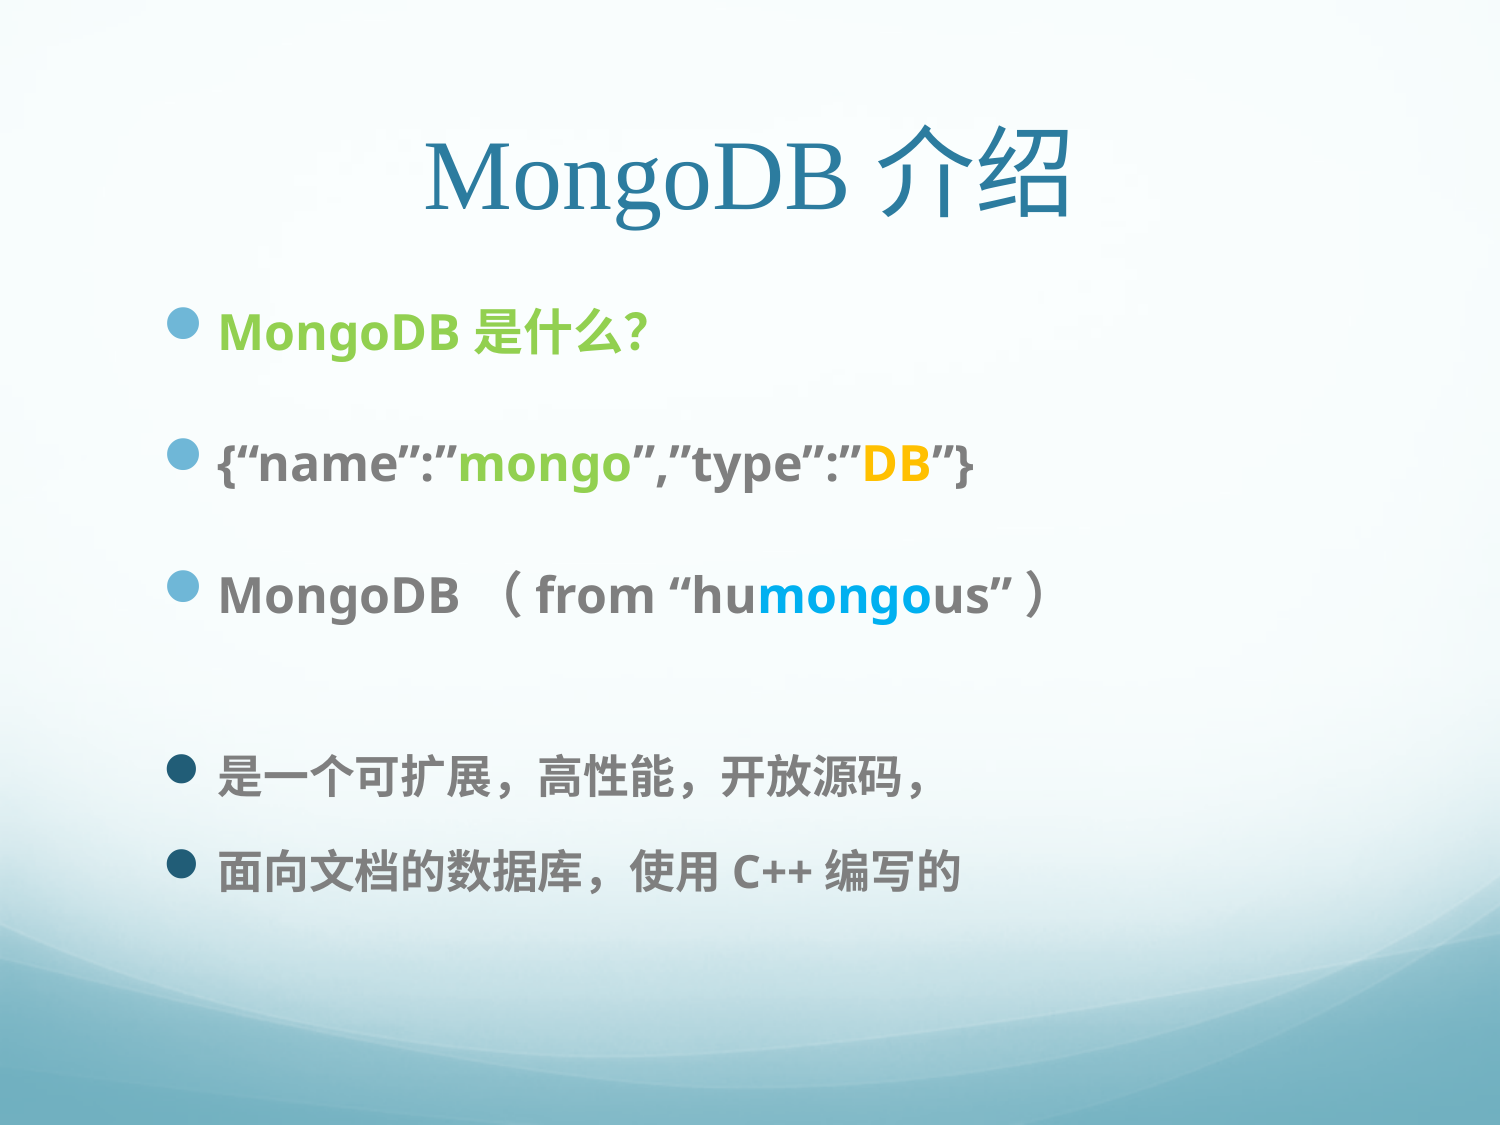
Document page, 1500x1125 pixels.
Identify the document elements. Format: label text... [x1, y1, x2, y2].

title MongoDB介绍 [90, 17, 1410, 237]
list MongoDB是什么？ {“name”:”mongo”,”type”:”DB”} MongoDB（from “humongous”） 是一个可扩展，高性能，开放源码， 面向文档的数据库，使用C++编写的 [90, 262, 1410, 975]
